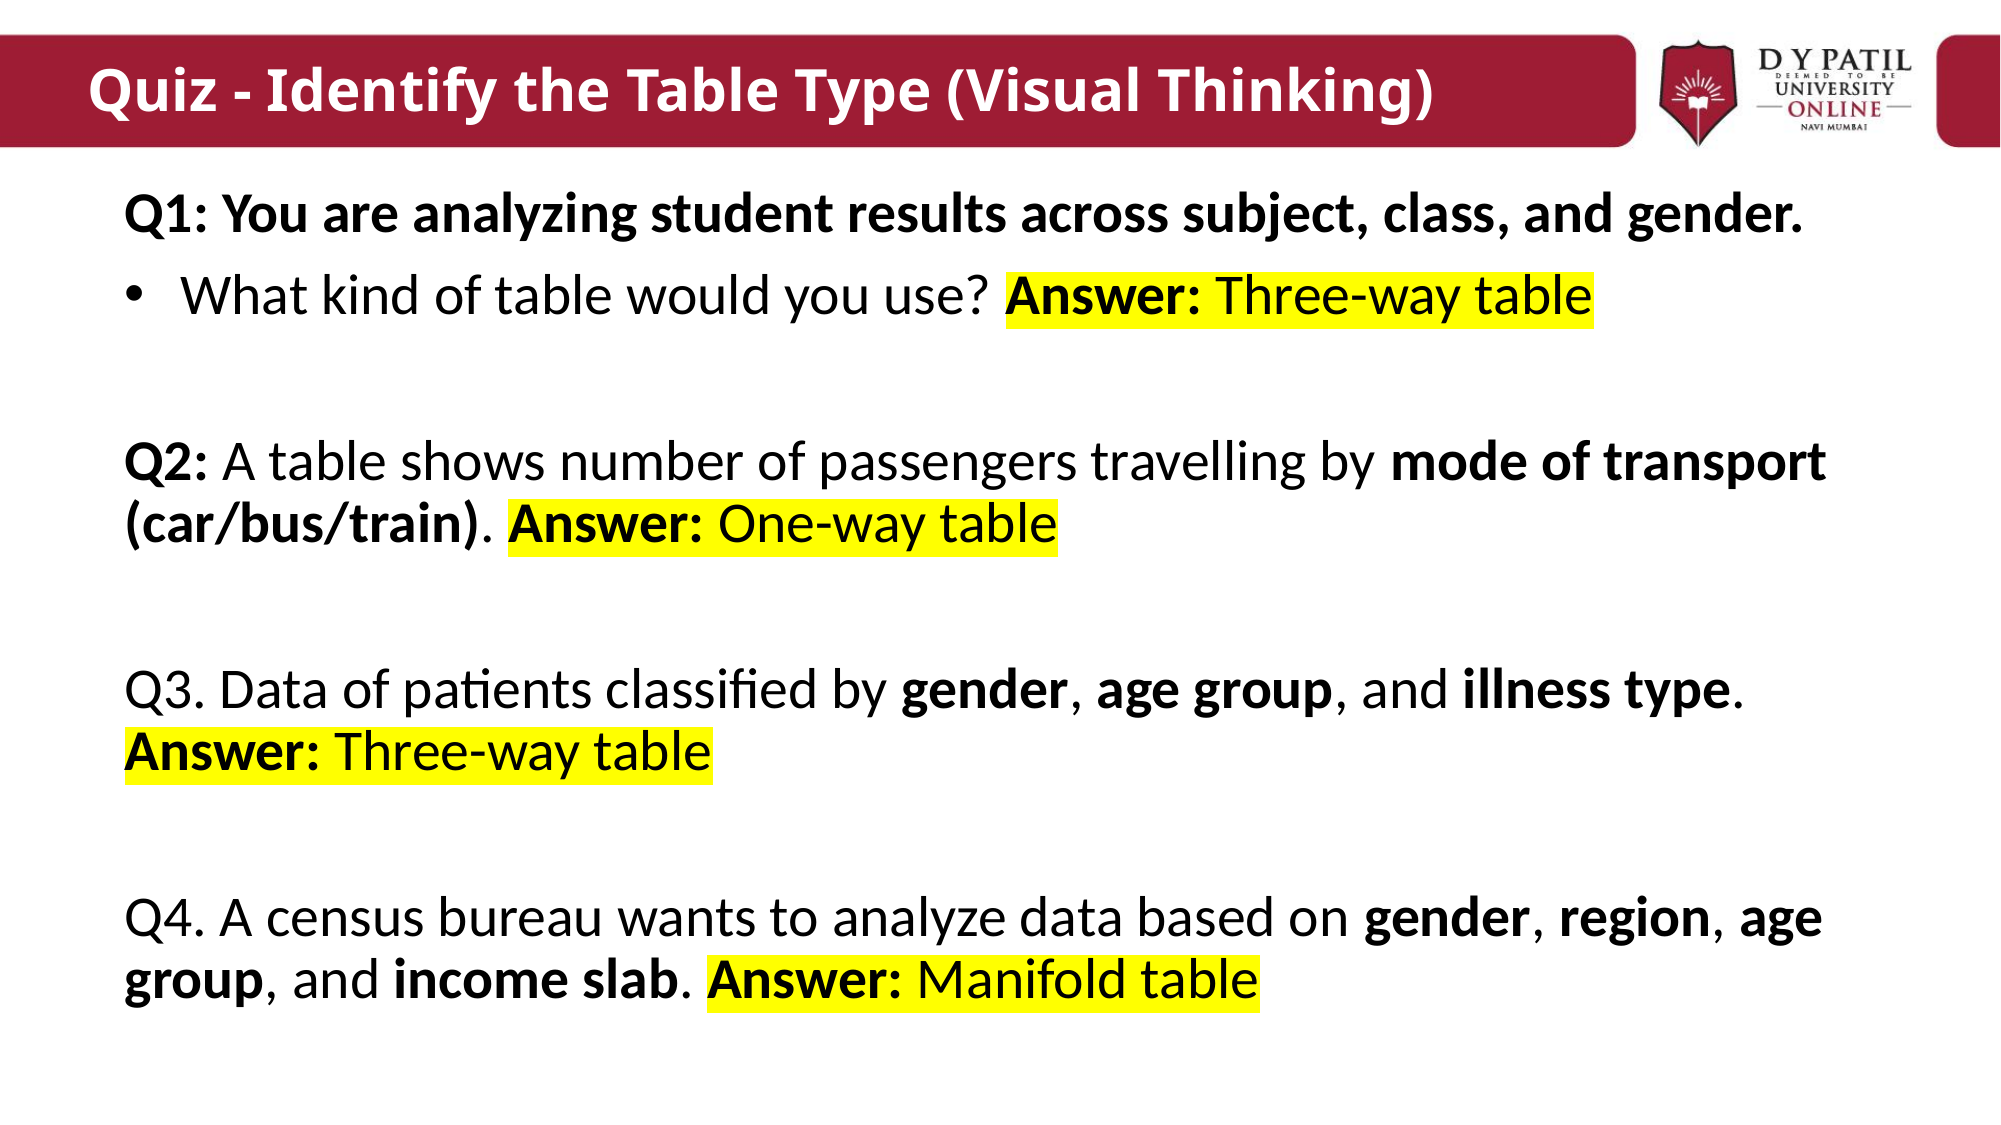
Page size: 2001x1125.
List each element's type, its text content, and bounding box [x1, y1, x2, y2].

picture [0, 0, 2001, 1125]
title Quiz - Identify the Table Type (Visual Thinking) [71, 35, 1797, 149]
text_box Q1: You are analyzing student results across subject, class, and gender. What kind of table would you use? Answer: Three-way table Q2: A table shows number of passengers travelling by mode of transport (car/bus/train). Answer: One-way table Q3. Data of patients classified by gender, age group, and illness type. Answer: Three-way table Q4. A census bureau wants to analyze data based on gender, region, age group, and income slab. Answer: Manifold table [91, 174, 1881, 1024]
